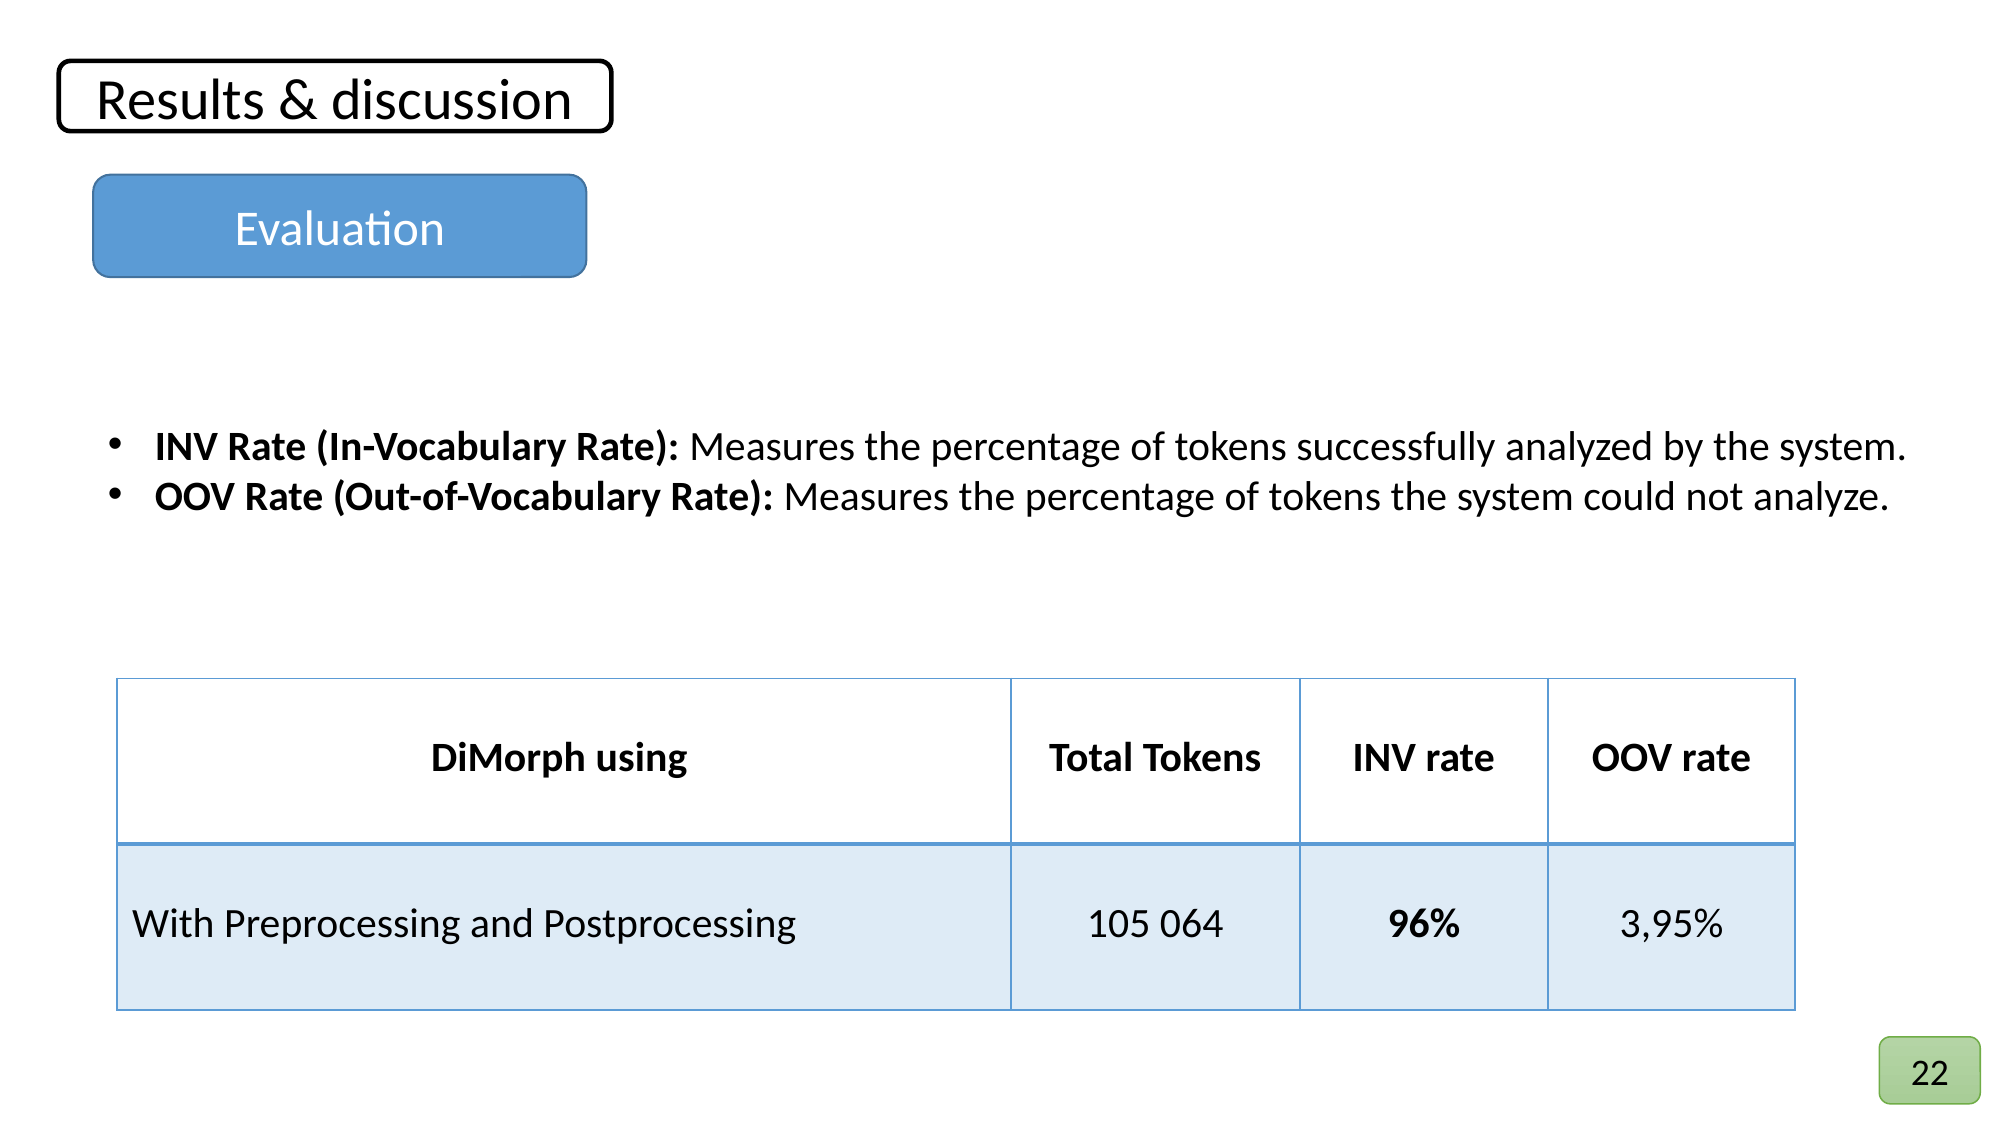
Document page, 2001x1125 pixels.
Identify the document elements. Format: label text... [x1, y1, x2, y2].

table_header DiMorph using [118, 679, 1010, 842]
text_box 22 [1879, 1036, 1981, 1104]
table_header OOV rate [1549, 679, 1794, 842]
table_header Total Tokens [1012, 679, 1299, 842]
table_header INV rate [1301, 679, 1547, 842]
text_box Results & discussion [58, 60, 612, 132]
table_cell 3,95% [1549, 846, 1794, 1009]
table_cell With Preprocessing and Postprocessing [118, 846, 1010, 1009]
table_cell 96% [1301, 846, 1547, 1009]
table_cell 105 064 [1012, 846, 1299, 1009]
text_box INV Rate (In-Vocabulary Rate): Measures the percentage of tokens successfully analyzed by the system. OOV Rate (Out-of-Vocabulary Rate): Measures the percentage of tokens the system could not analyze. [93, 411, 1941, 526]
text_box Evaluation [92, 173, 588, 279]
